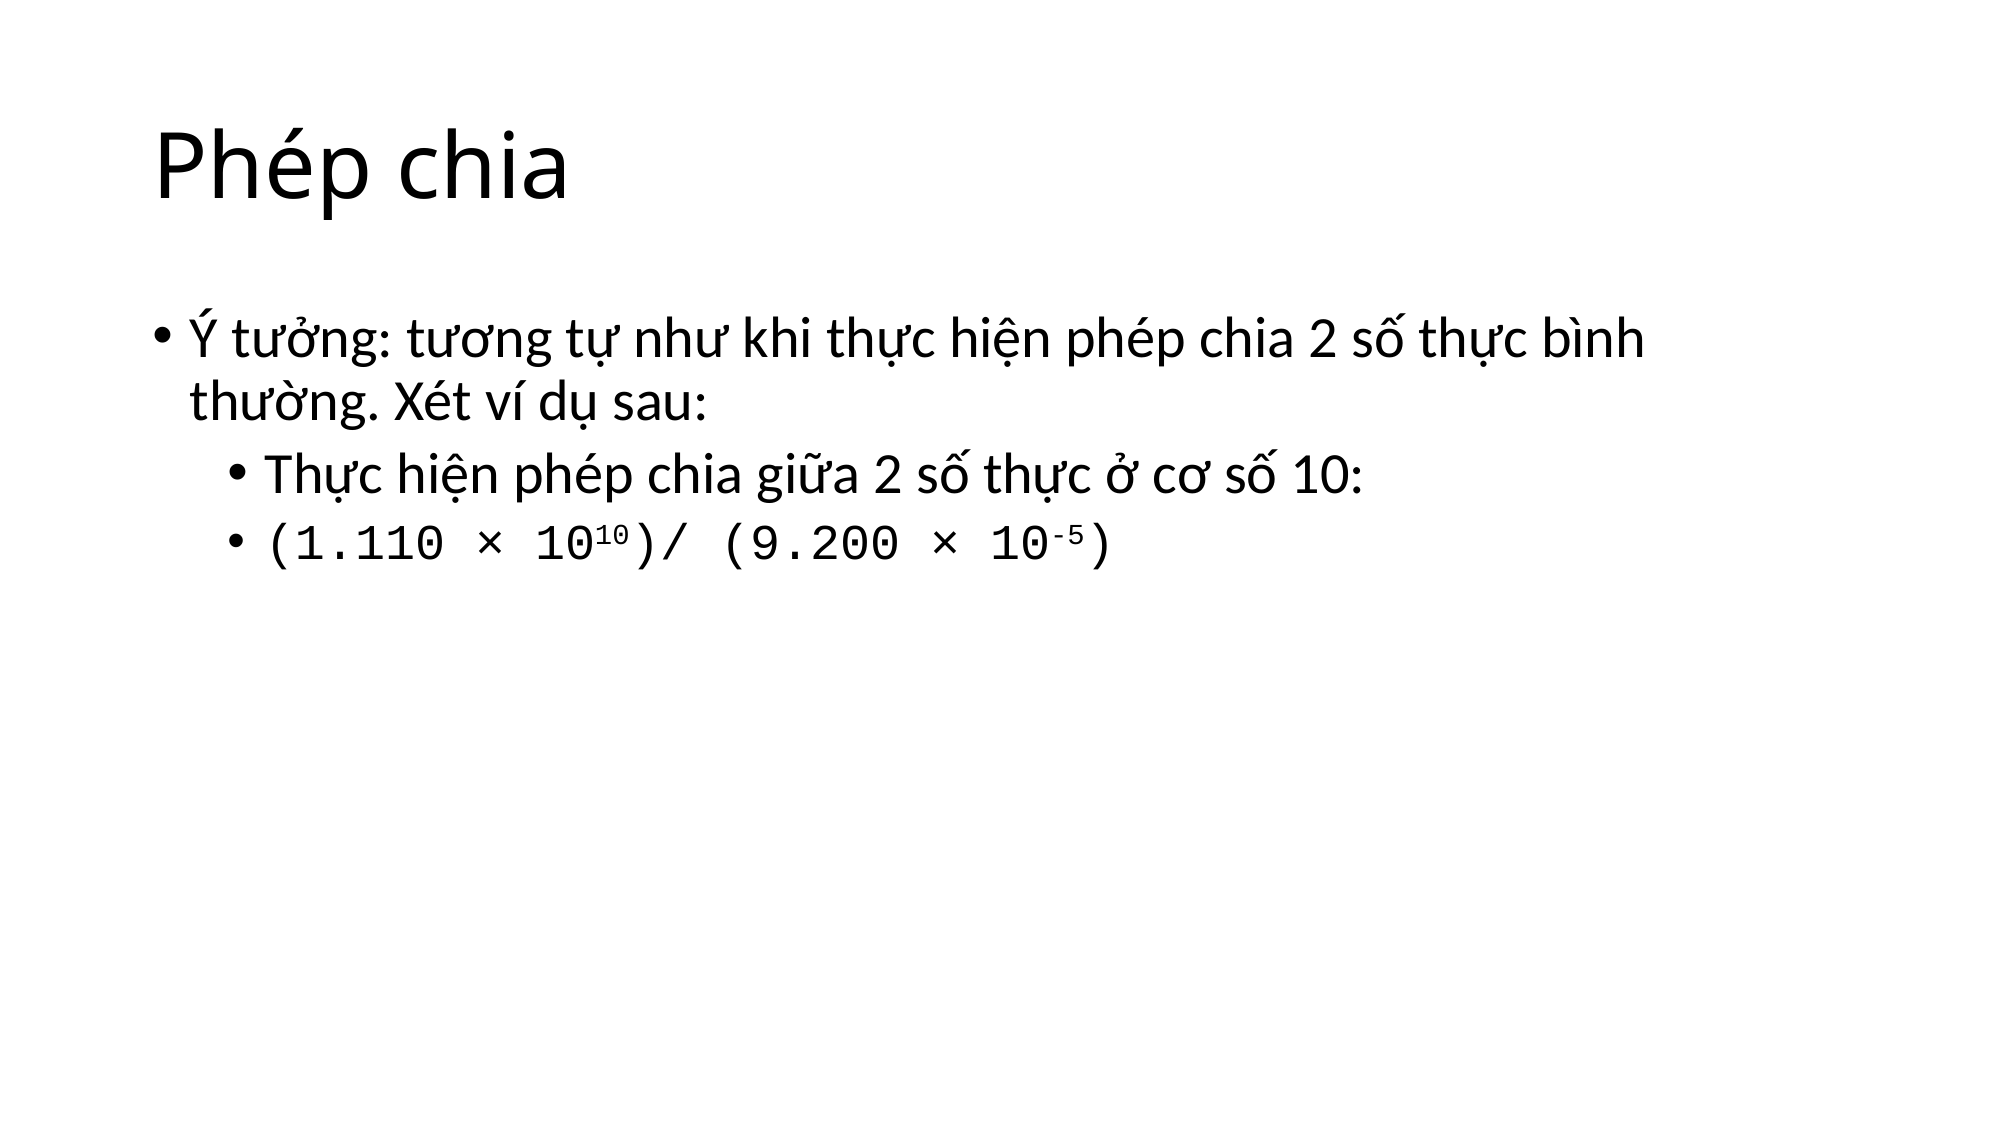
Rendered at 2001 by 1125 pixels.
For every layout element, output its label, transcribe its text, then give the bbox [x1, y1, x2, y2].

title Phép chia [137, 59, 1863, 278]
list Ý tưởng: tương tự như khi thực hiện phép chia 2 số thực bình thường. Xét ví dụ sau: Thực hiện phép chia giữa 2 số thực ở cơ số 10: (1.110 × 1010)/ (9.200 × 10-5) [137, 299, 1863, 1014]
